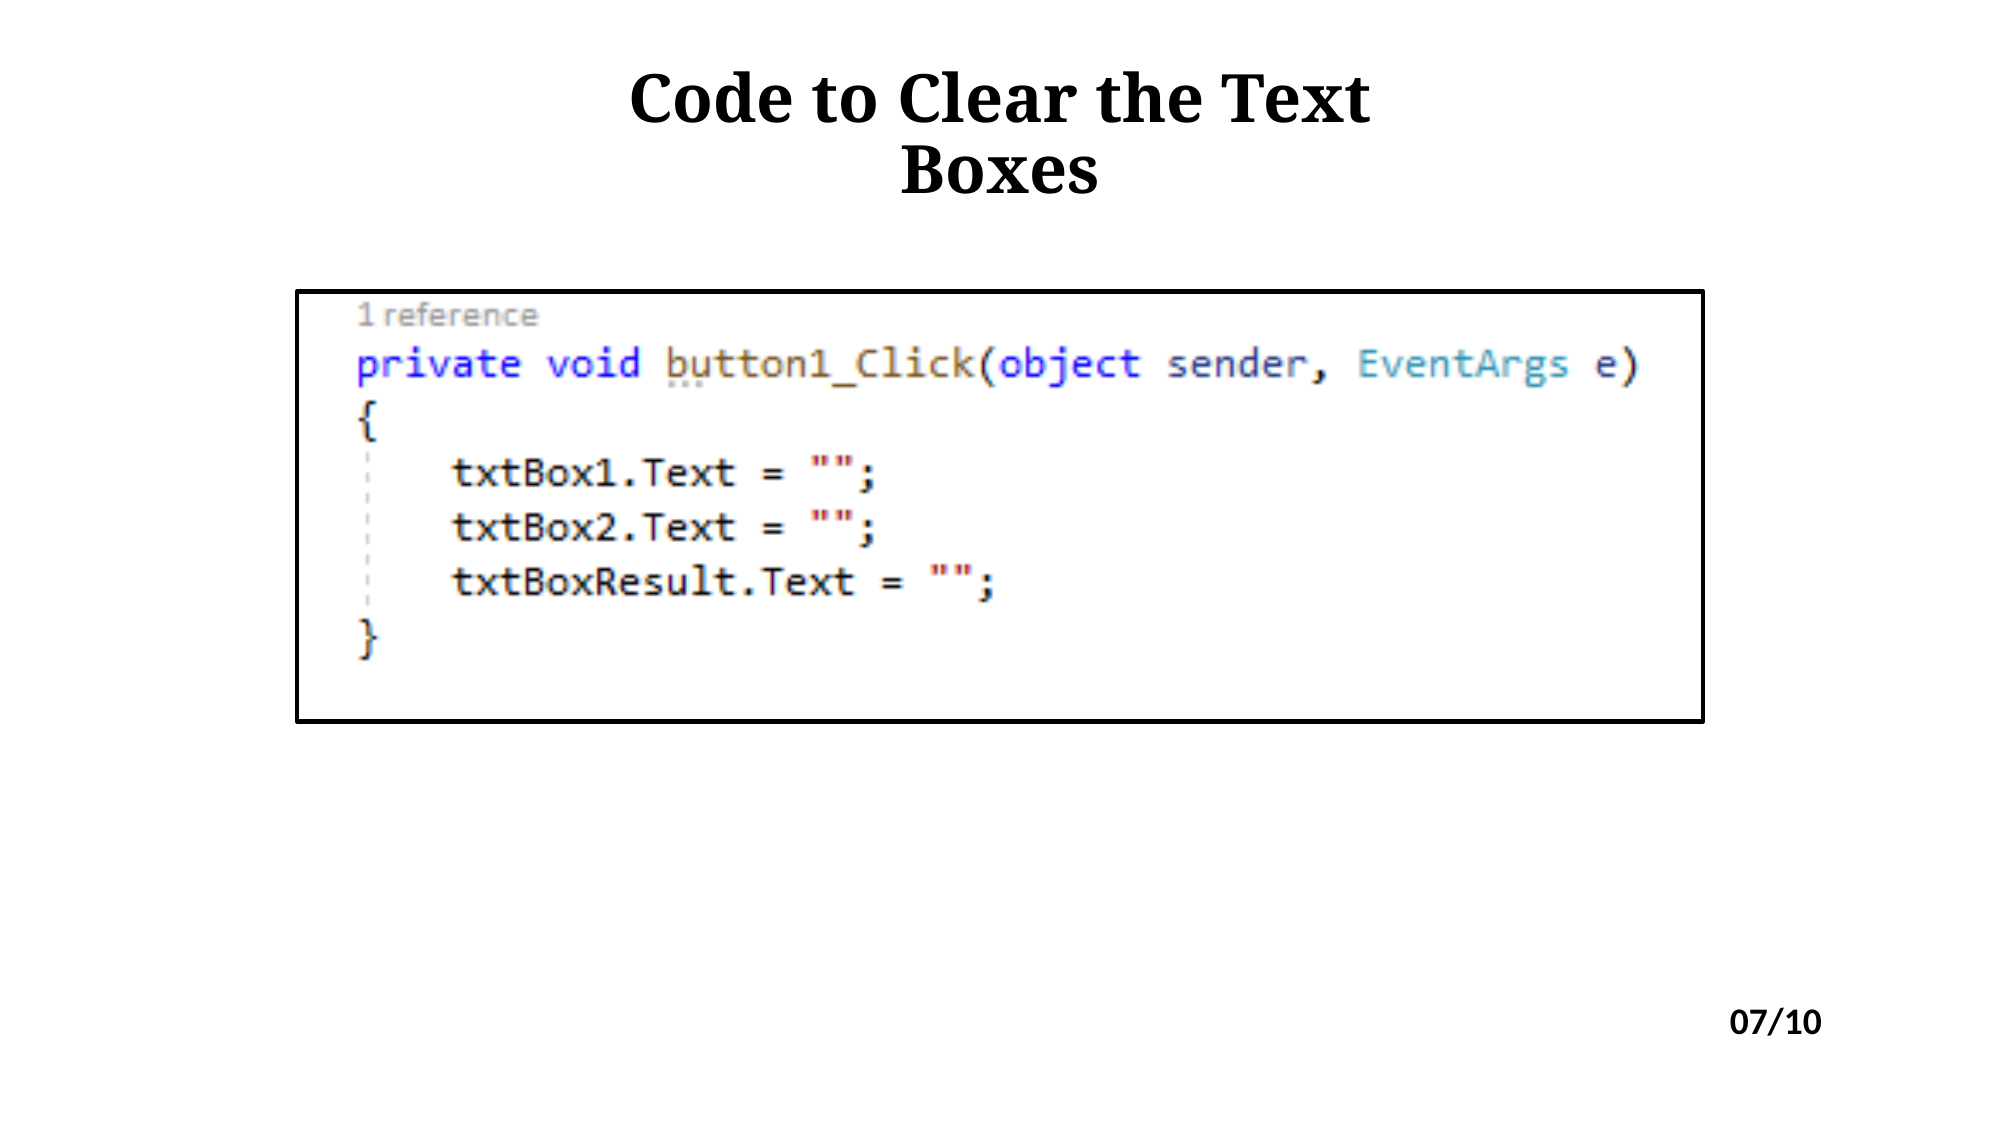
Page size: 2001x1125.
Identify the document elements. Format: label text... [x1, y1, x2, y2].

text_box Code to Clear the Text Boxes [510, 51, 1490, 222]
text_box 07/10 [1615, 989, 1937, 1050]
picture [299, 293, 1701, 719]
